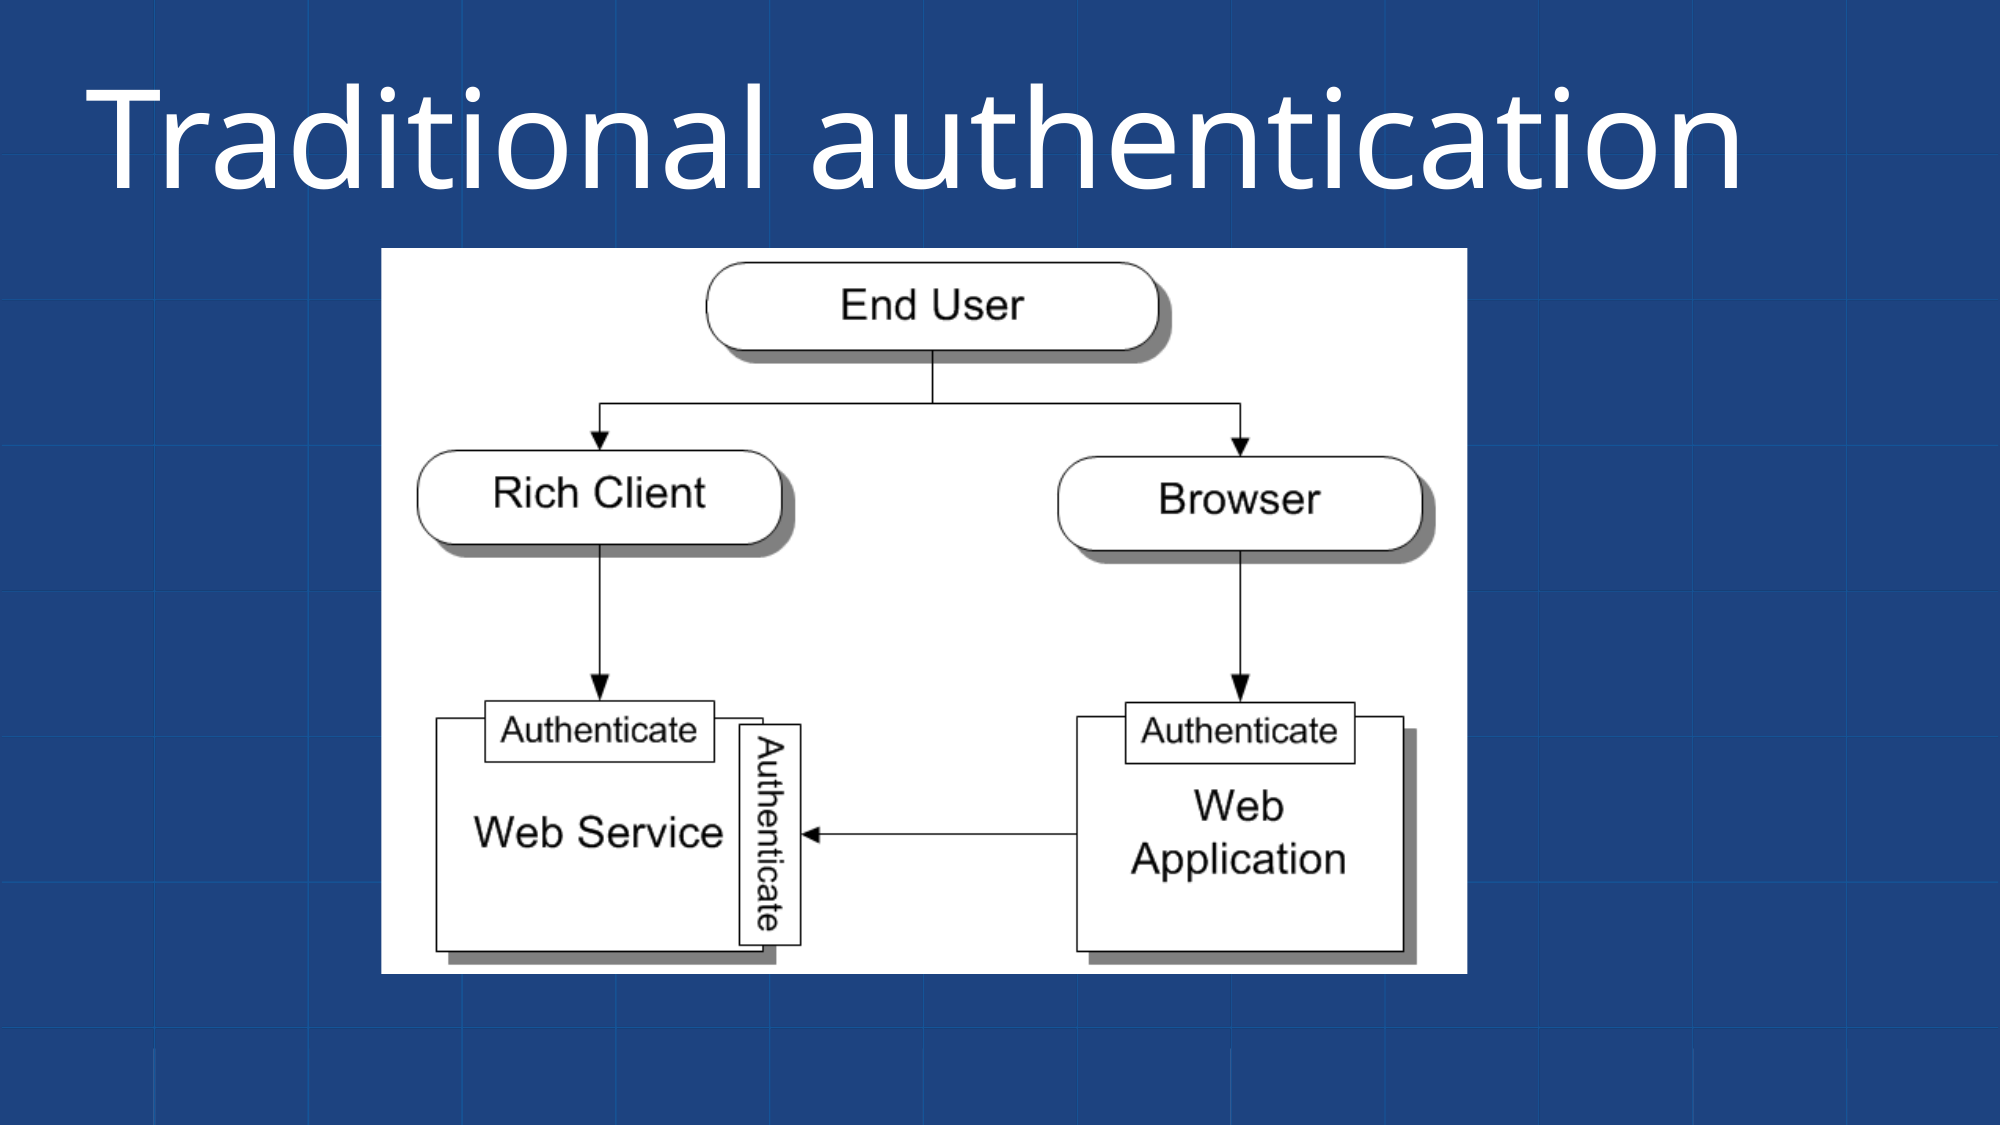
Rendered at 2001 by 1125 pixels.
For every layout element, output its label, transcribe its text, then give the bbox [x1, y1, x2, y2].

title Traditional authentication [70, 57, 1881, 226]
picture [1, 0, 1999, 1125]
